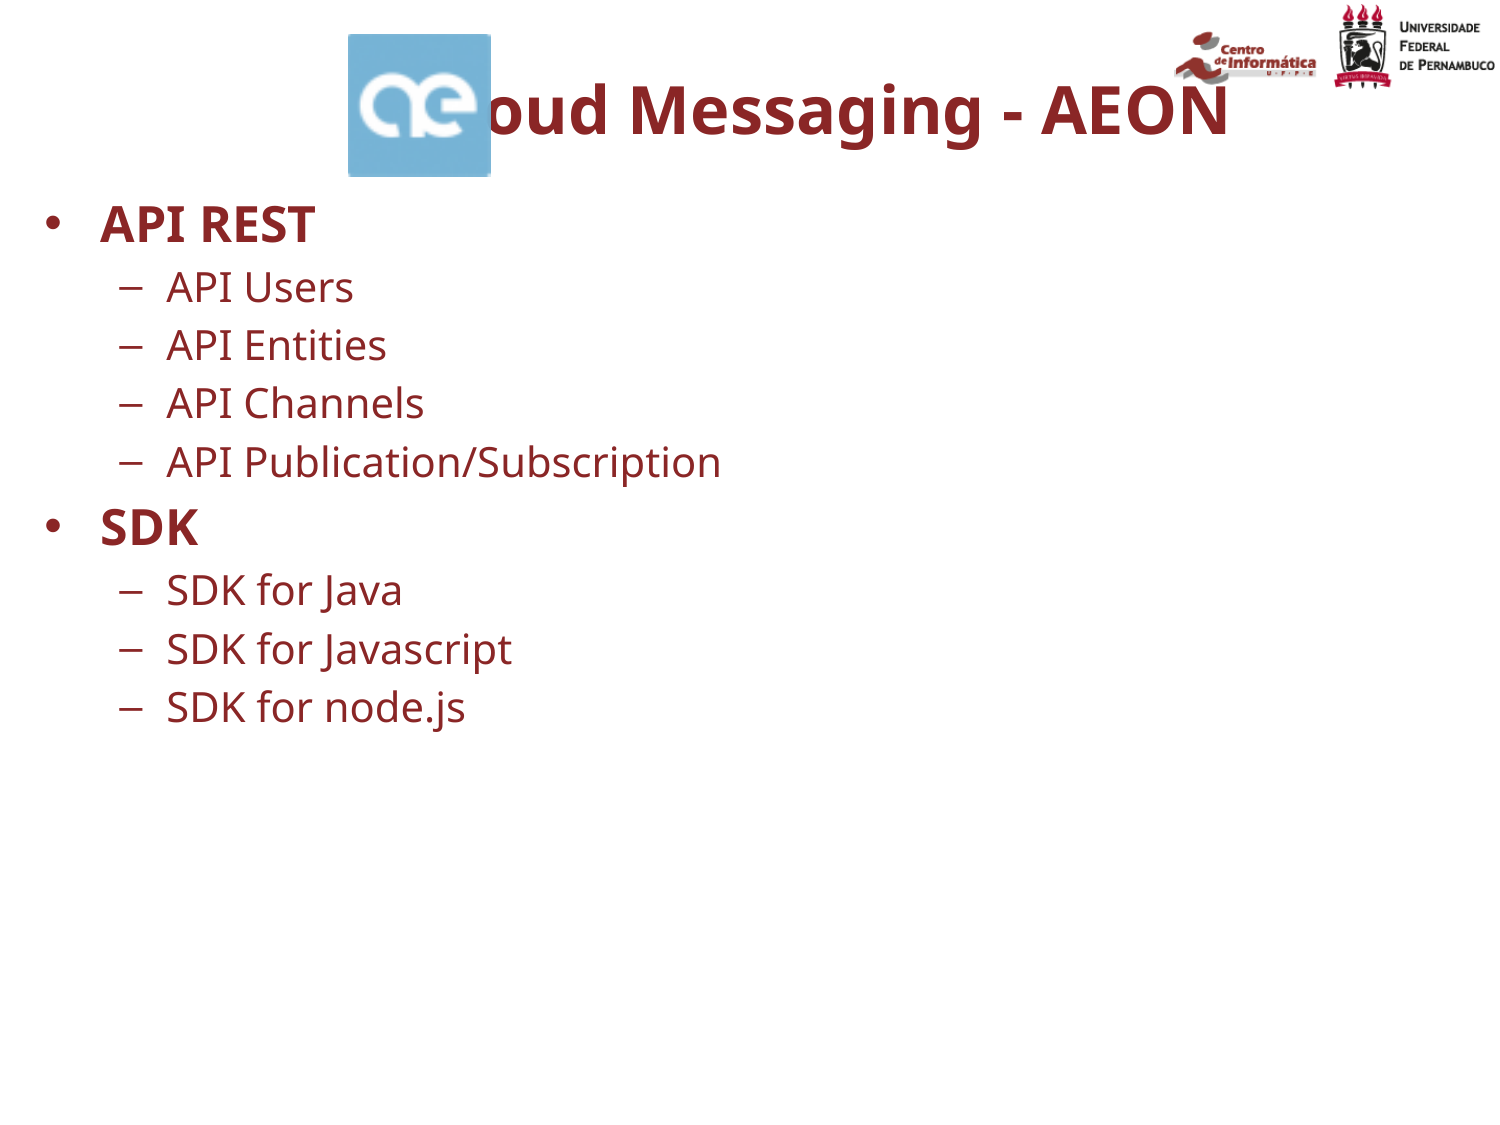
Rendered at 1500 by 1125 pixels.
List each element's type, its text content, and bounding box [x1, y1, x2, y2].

picture [1174, 4, 1495, 90]
title Cloud Messaging - AEON [76, 30, 1427, 184]
picture [348, 34, 491, 177]
list API REST API Users API Entities API Channels API Publication/Subscription SDK SDK for Java SDK for Javascript SDK for node.js [29, 184, 1471, 1083]
